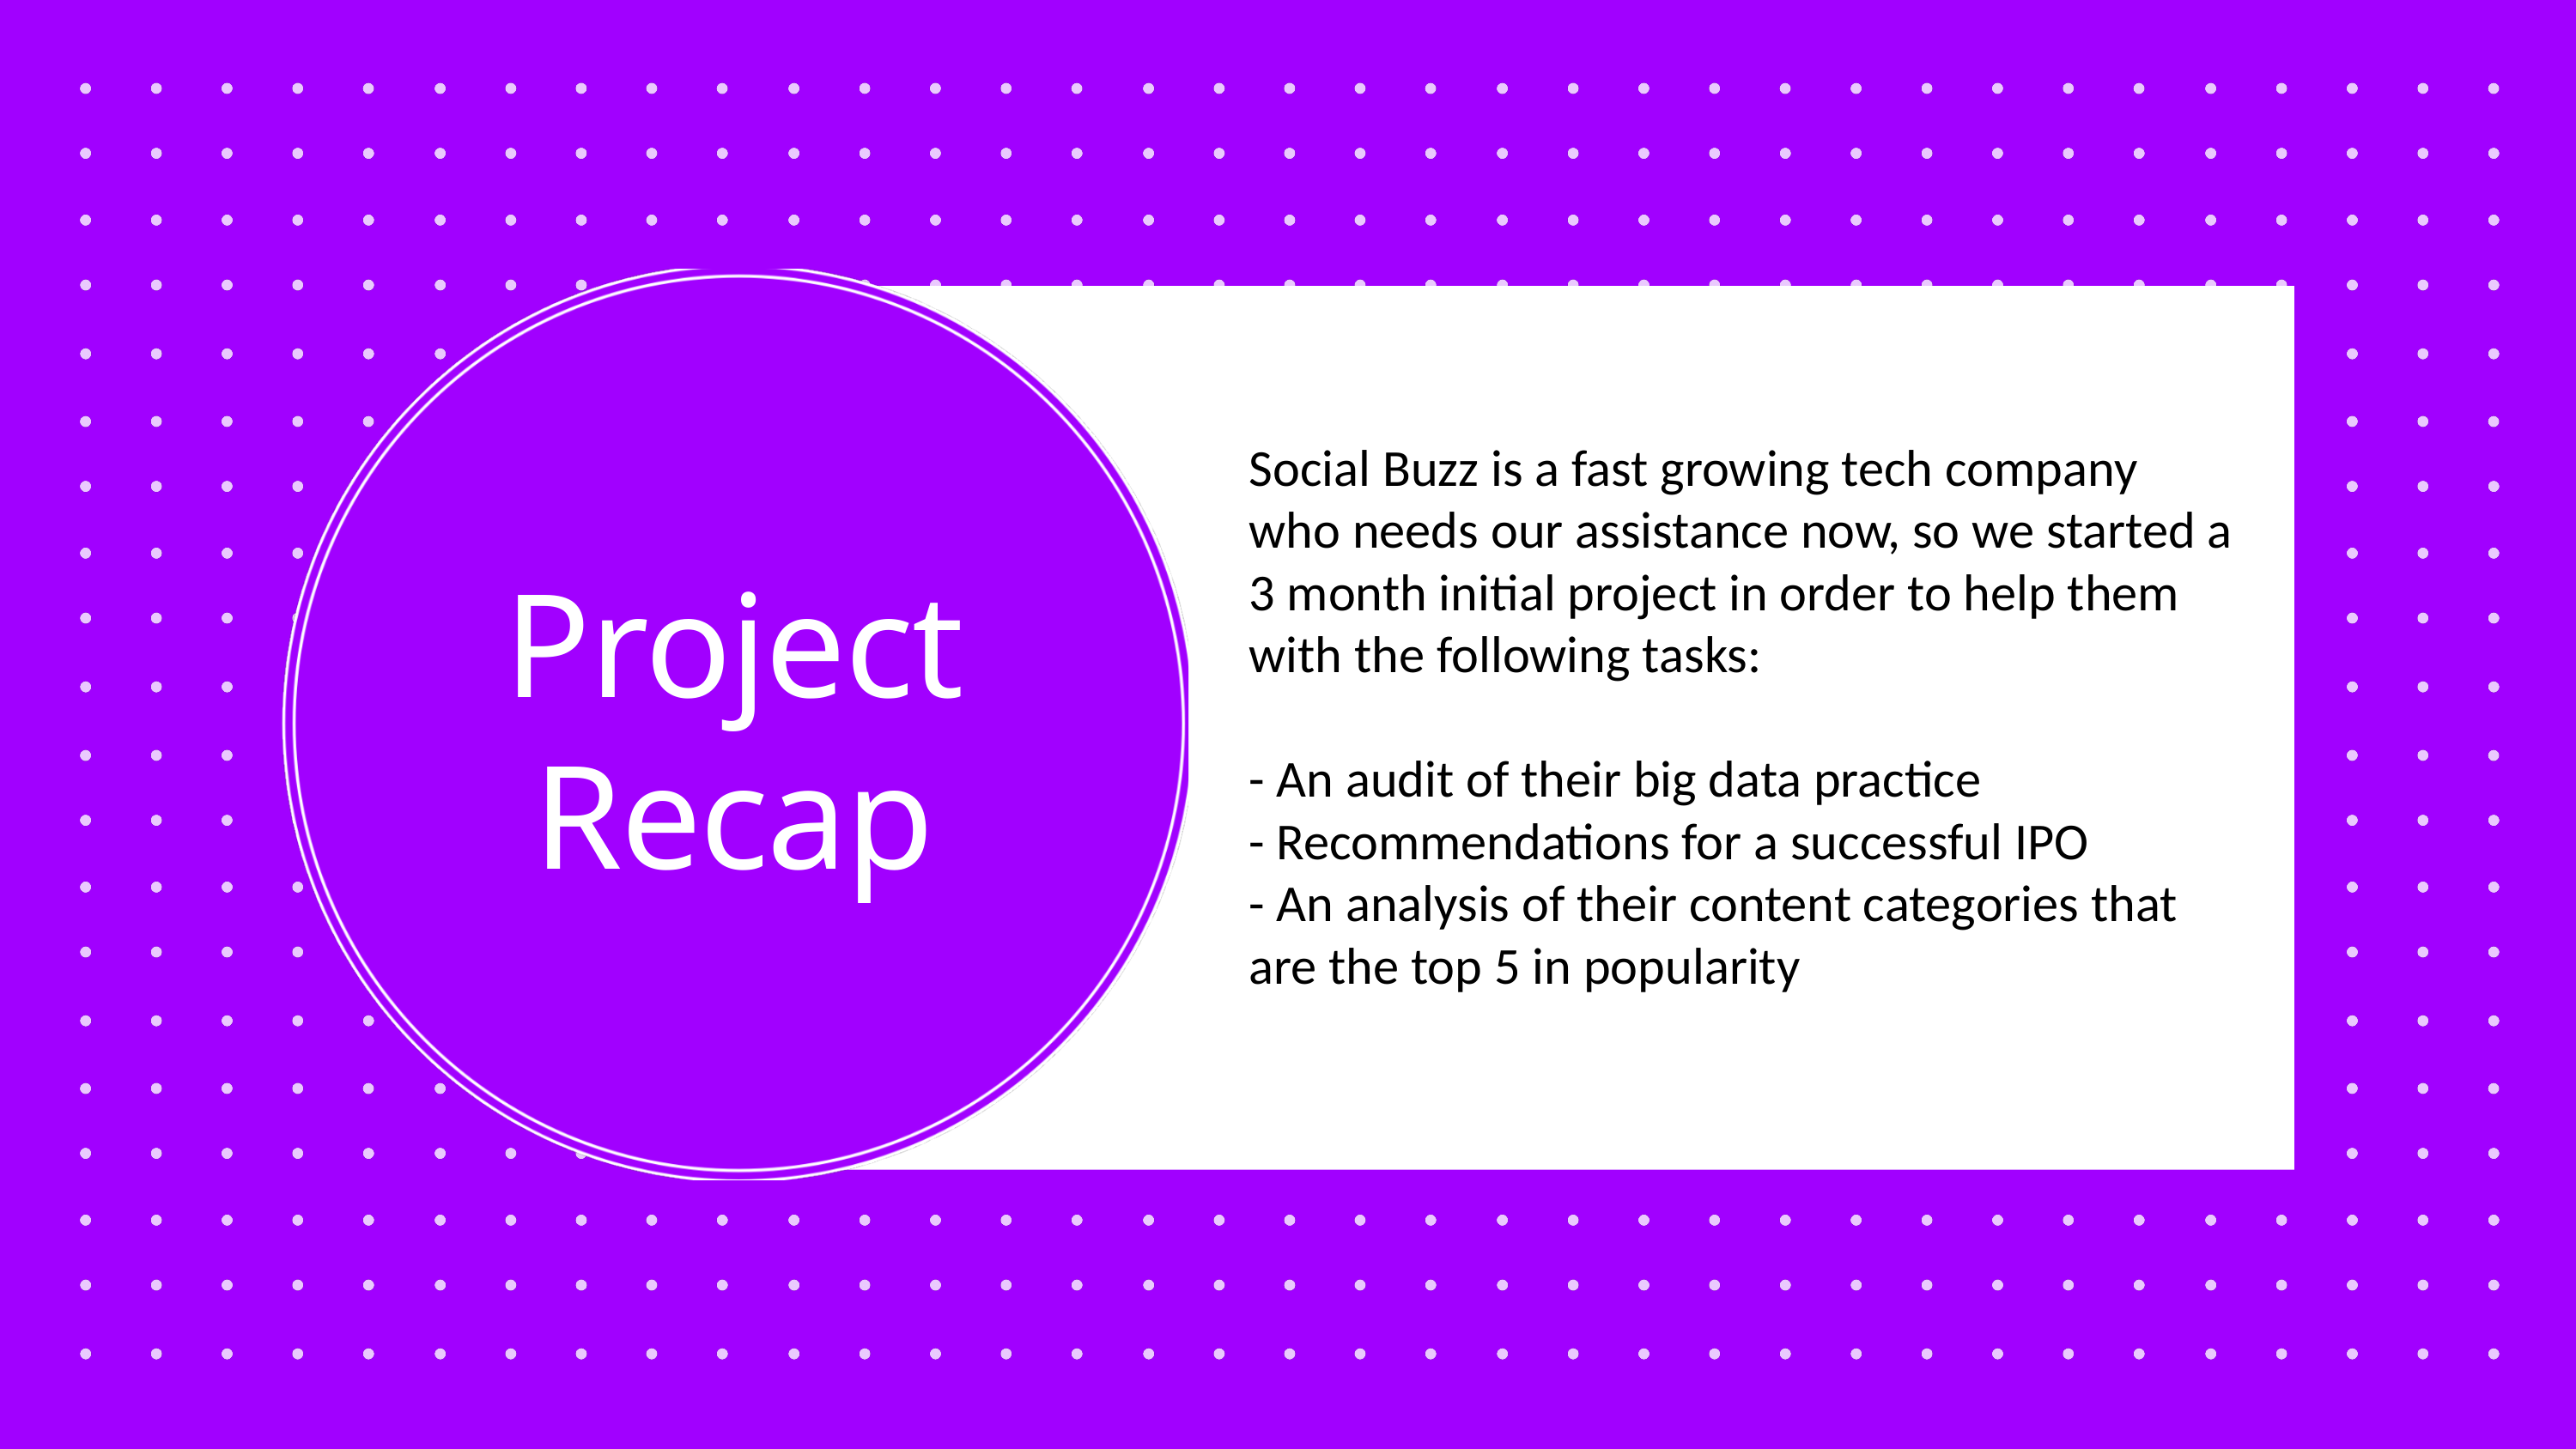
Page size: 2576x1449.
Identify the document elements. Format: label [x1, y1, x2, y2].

picture [278, 268, 1189, 1180]
text_box [72, 78, 2504, 1363]
